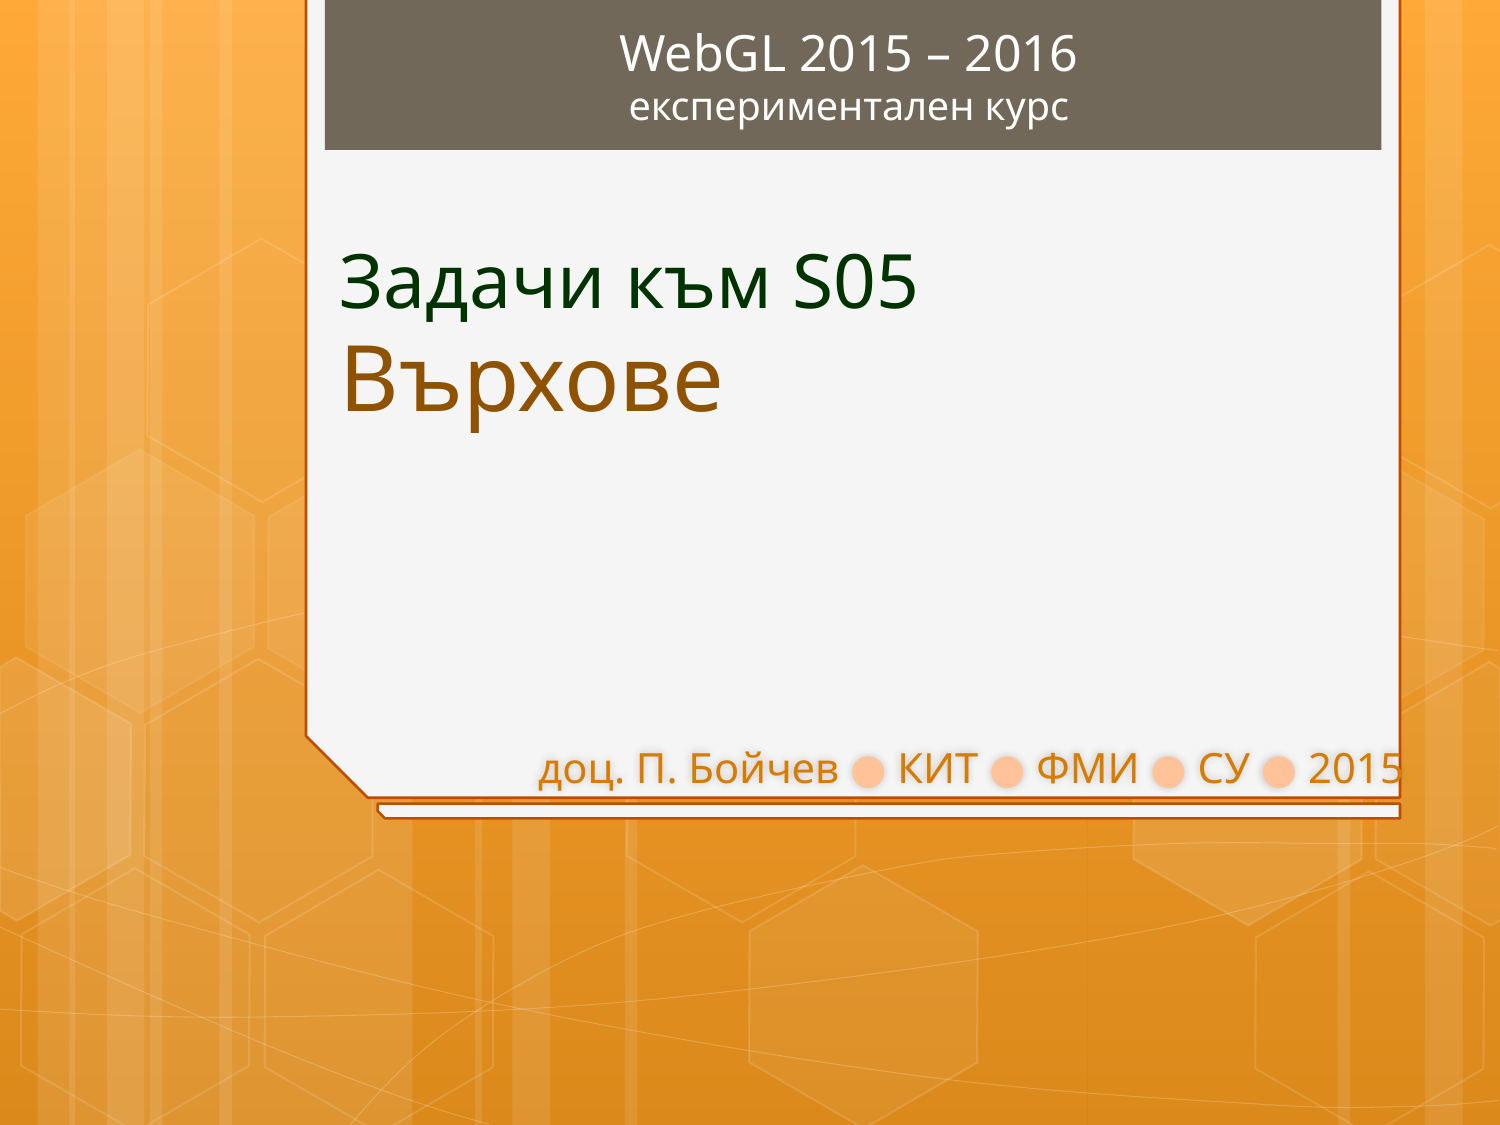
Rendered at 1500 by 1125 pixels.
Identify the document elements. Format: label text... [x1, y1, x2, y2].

title Върхове [324, 332, 1382, 675]
list Задачи към S05 [324, 181, 1386, 332]
